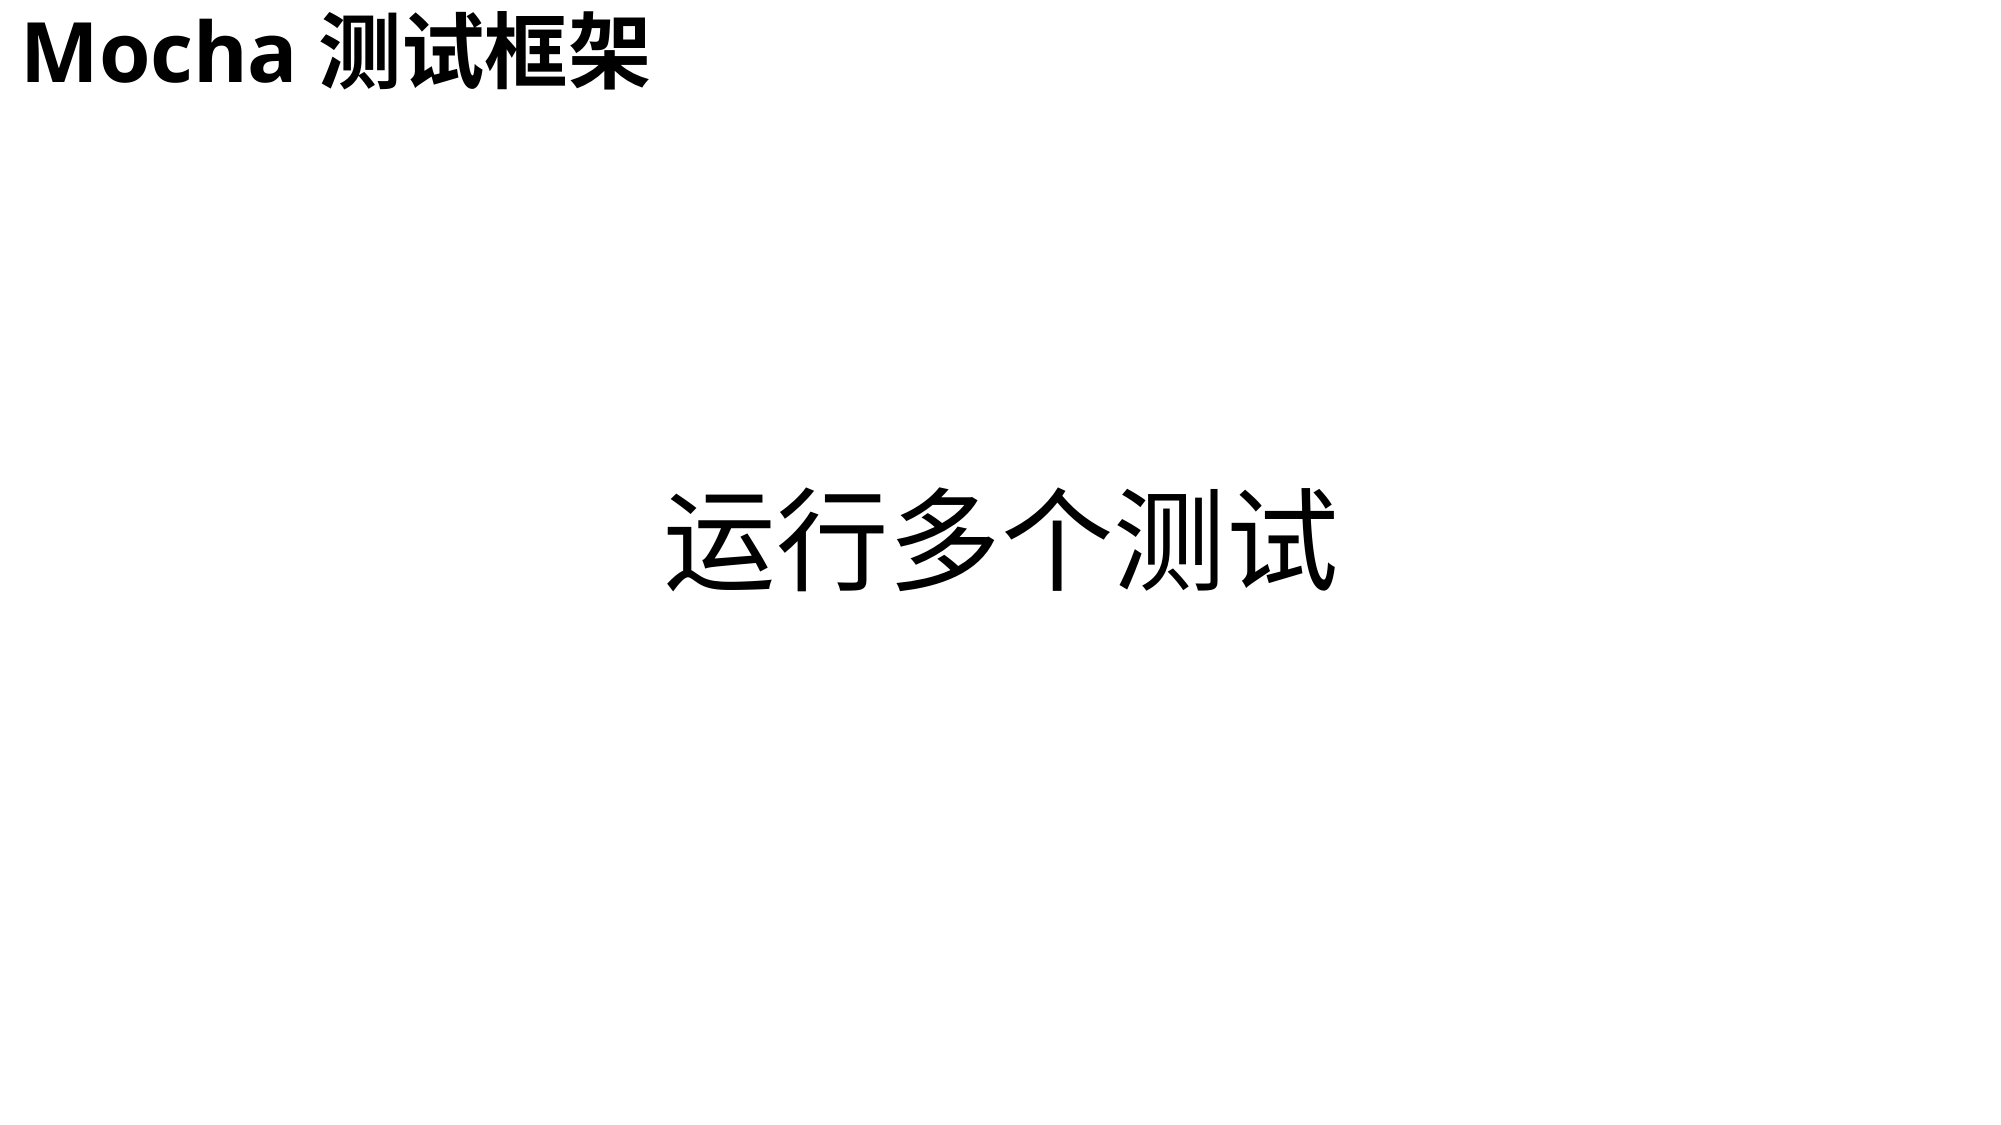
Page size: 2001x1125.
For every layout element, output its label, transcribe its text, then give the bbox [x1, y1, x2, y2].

title Mocha测试框架 [6, 3, 1997, 152]
text_box 运行多个测试 [649, 463, 1354, 613]
